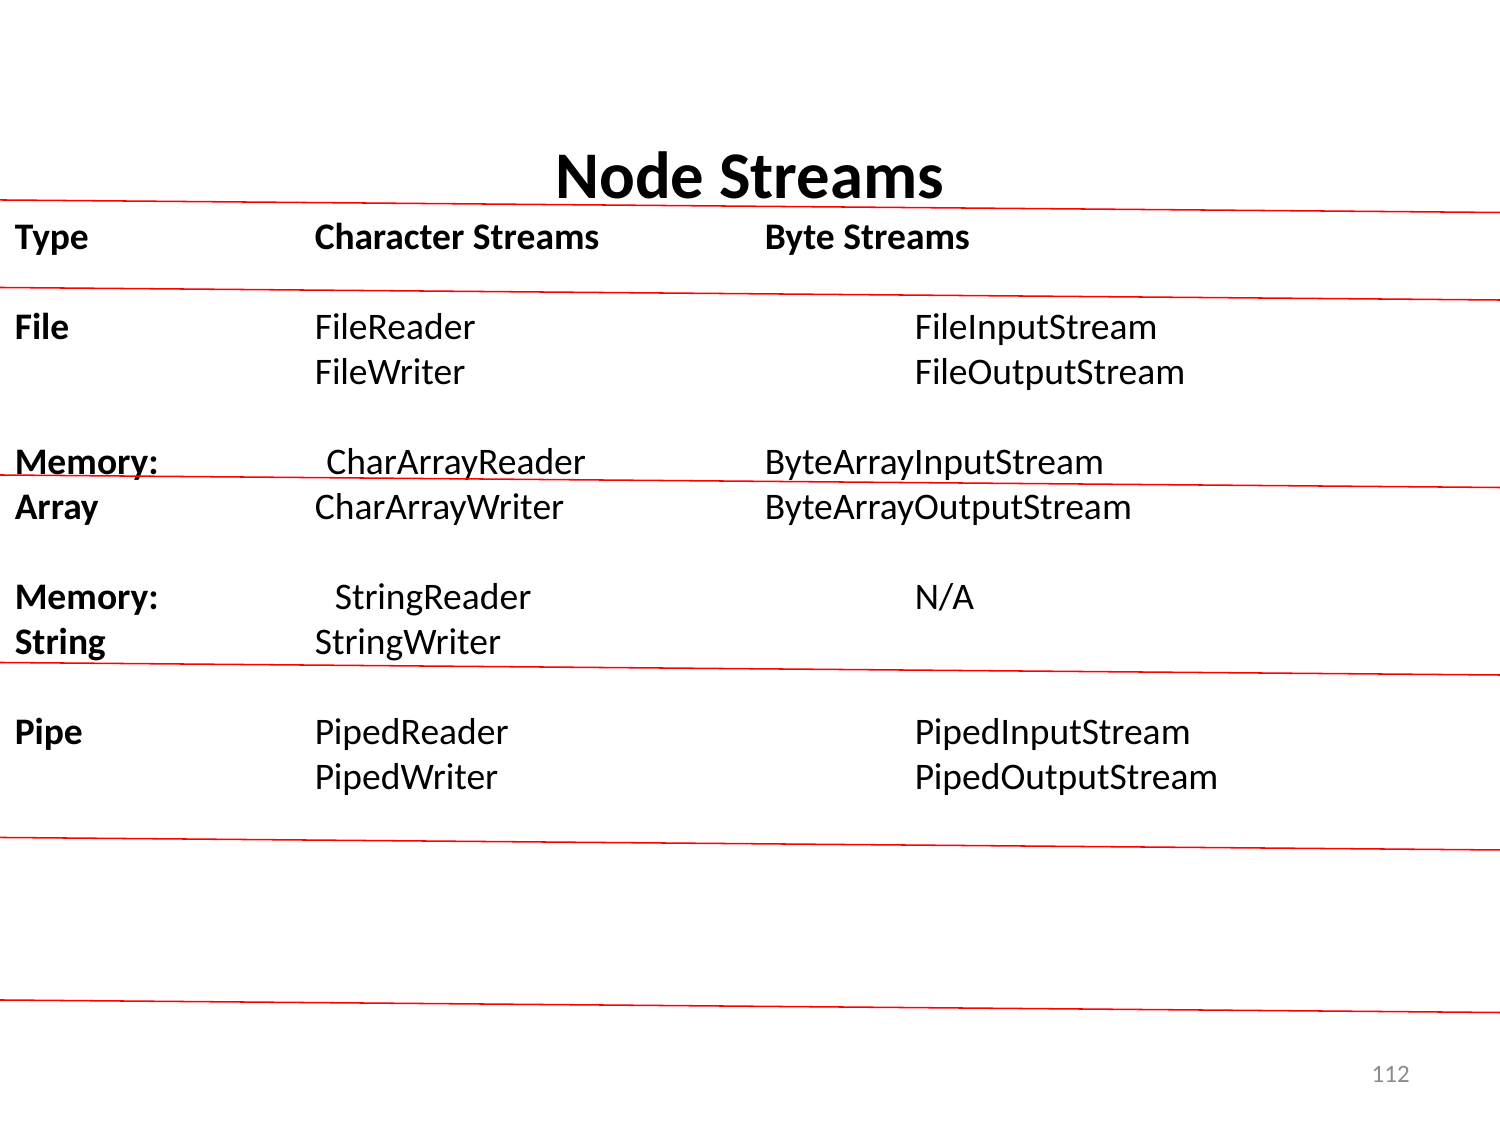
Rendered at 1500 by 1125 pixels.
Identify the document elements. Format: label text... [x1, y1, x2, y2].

text_box Node Streams Type Character Streams Byte Streams File FileReader FileInputStream FileWriter FileOutputStream Memory: CharArrayReader ByteArrayInputStream Array CharArrayWriter ByteArrayOutputStream Memory: StringReader N/A String StringWriter Pipe PipedReader PipedInputStream PipedWriter PipedOutputStream [0, 124, 1500, 199]
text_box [0, 474, 1500, 488]
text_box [0, 662, 1500, 676]
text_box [0, 999, 1500, 1013]
text_box Node Streams Type Character Streams Byte Streams File FileReader FileInputStream FileWriter FileOutputStream Memory: CharArrayReader ByteArrayInputStream Array CharArrayWriter ByteArrayOutputStream Memory: StringReader N/A String StringWriter Pipe PipedReader PipedInputStream PipedWriter PipedOutputStream [0, 307, 1500, 474]
text_box Node Streams Type Character Streams Byte Streams File FileReader FileInputStream FileWriter FileOutputStream Memory: CharArrayReader ByteArrayInputStream Array CharArrayWriter ByteArrayOutputStream Memory: StringReader N/A String StringWriter Pipe PipedReader PipedInputStream PipedWriter PipedOutputStream [0, 220, 1500, 286]
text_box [0, 199, 1500, 213]
text_box Node Streams Type Character Streams Byte Streams File FileReader FileInputStream FileWriter FileOutputStream Memory: CharArrayReader ByteArrayInputStream Array CharArrayWriter ByteArrayOutputStream Memory: StringReader N/A String StringWriter Pipe PipedReader PipedInputStream PipedWriter PipedOutputStream [0, 682, 1500, 836]
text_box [0, 287, 1500, 301]
slide_number 112 [1074, 1042, 1425, 1103]
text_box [0, 837, 1500, 851]
text_box Node Streams Type Character Streams Byte Streams File FileReader FileInputStream FileWriter FileOutputStream Memory: CharArrayReader ByteArrayInputStream Array CharArrayWriter ByteArrayOutputStream Memory: StringReader N/A String StringWriter Pipe PipedReader PipedInputStream PipedWriter PipedOutputStream [0, 495, 1500, 661]
